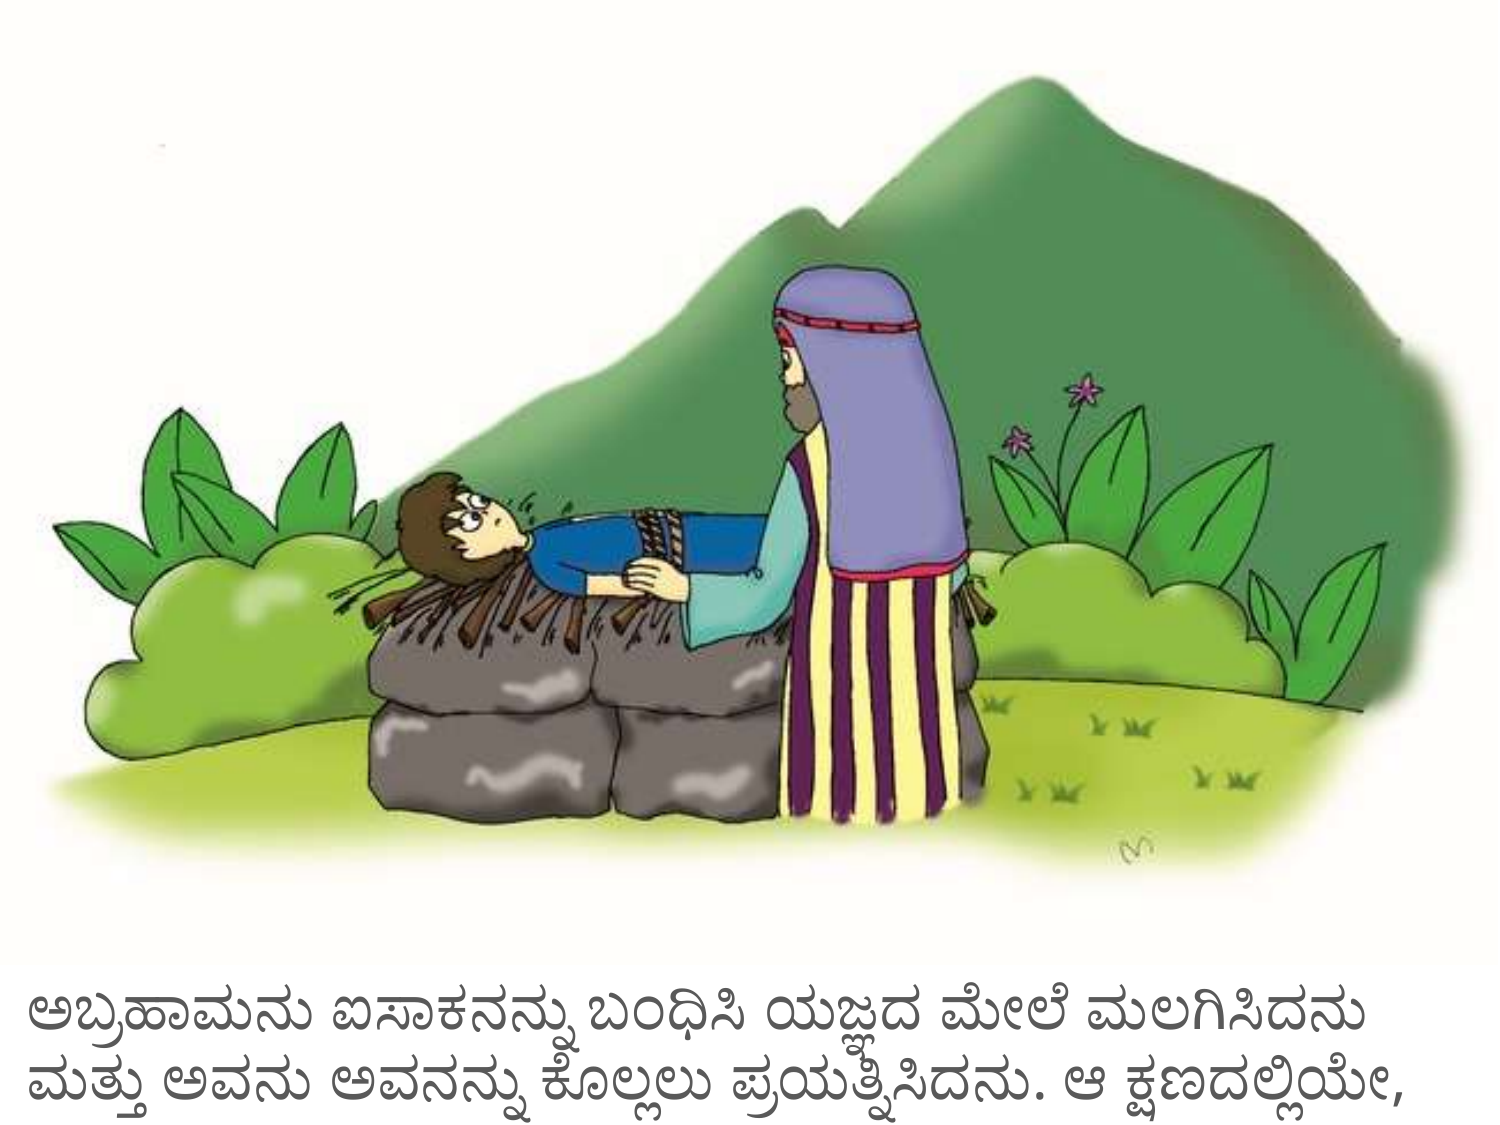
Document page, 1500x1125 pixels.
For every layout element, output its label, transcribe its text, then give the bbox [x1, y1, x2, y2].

picture [0, 0, 1498, 965]
text_box ಅಬ್ರಹಾಮನು ಐಸಾಕನನ್ನು ಬಂಧಿಸಿ ಯಜ್ಞದ ಮೇಲೆ ಮಲಗಿಸಿದನು ಮತ್ತು ಅವನು ಅವನನ್ನು ಕೊಲ್ಲಲು ಪ್ರಯತ್ನಿಸಿದನು. ಆ ಕ್ಷಣದಲ್ಲಿಯೇ, [11, 970, 1498, 1119]
